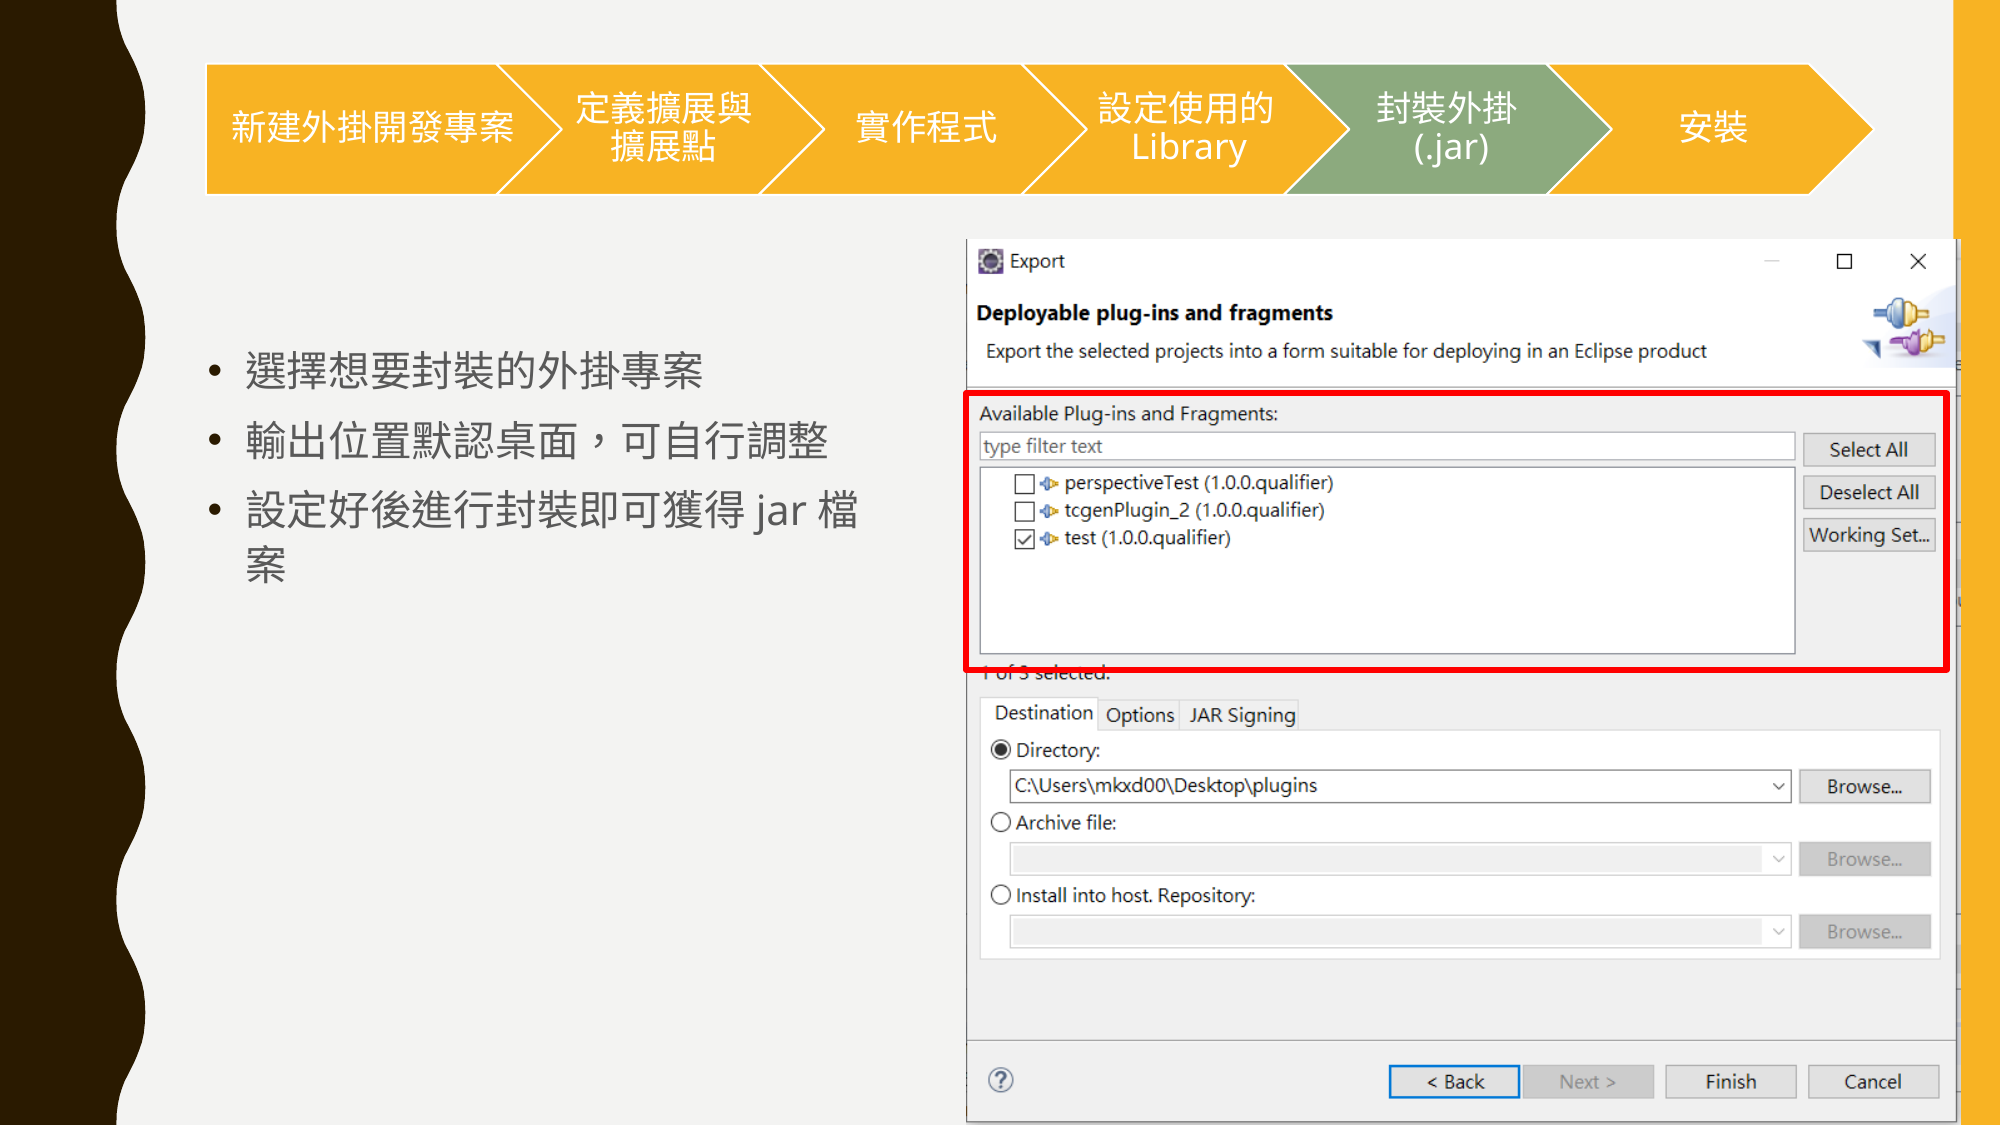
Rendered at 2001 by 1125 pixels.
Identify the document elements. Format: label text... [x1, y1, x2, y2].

list 選擇想要封裝的外掛專案 輸出位置默認桌面，可自行調整 設定好後進行封裝即可獲得jar檔案 [192, 267, 904, 858]
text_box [205, 28, 1876, 231]
picture [966, 239, 1961, 1125]
